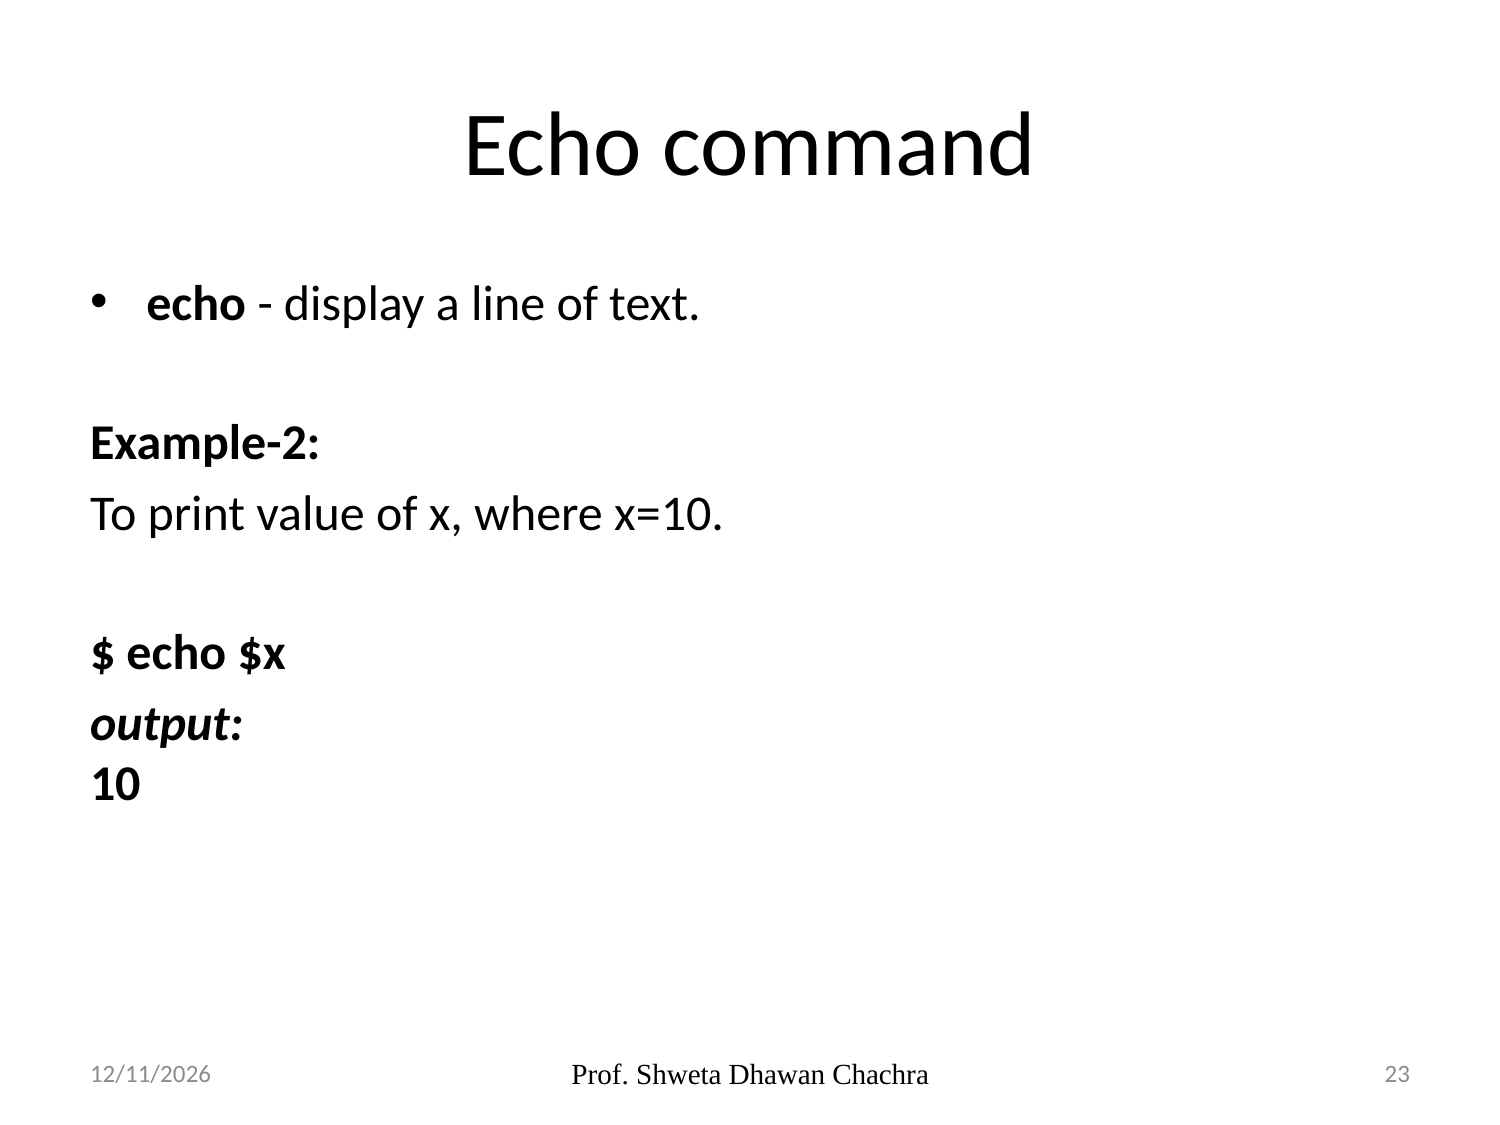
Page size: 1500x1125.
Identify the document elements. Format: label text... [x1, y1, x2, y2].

slide_number 23 [1074, 1042, 1425, 1103]
footer Prof. Shweta Dhawan Chachra [512, 1042, 988, 1103]
list echo - display a line of text. Example-2: To print value of x, where x=10. $ echo $x output: 10 [75, 262, 1425, 1005]
title Echo command [75, 45, 1425, 233]
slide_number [75, 1042, 425, 1103]
